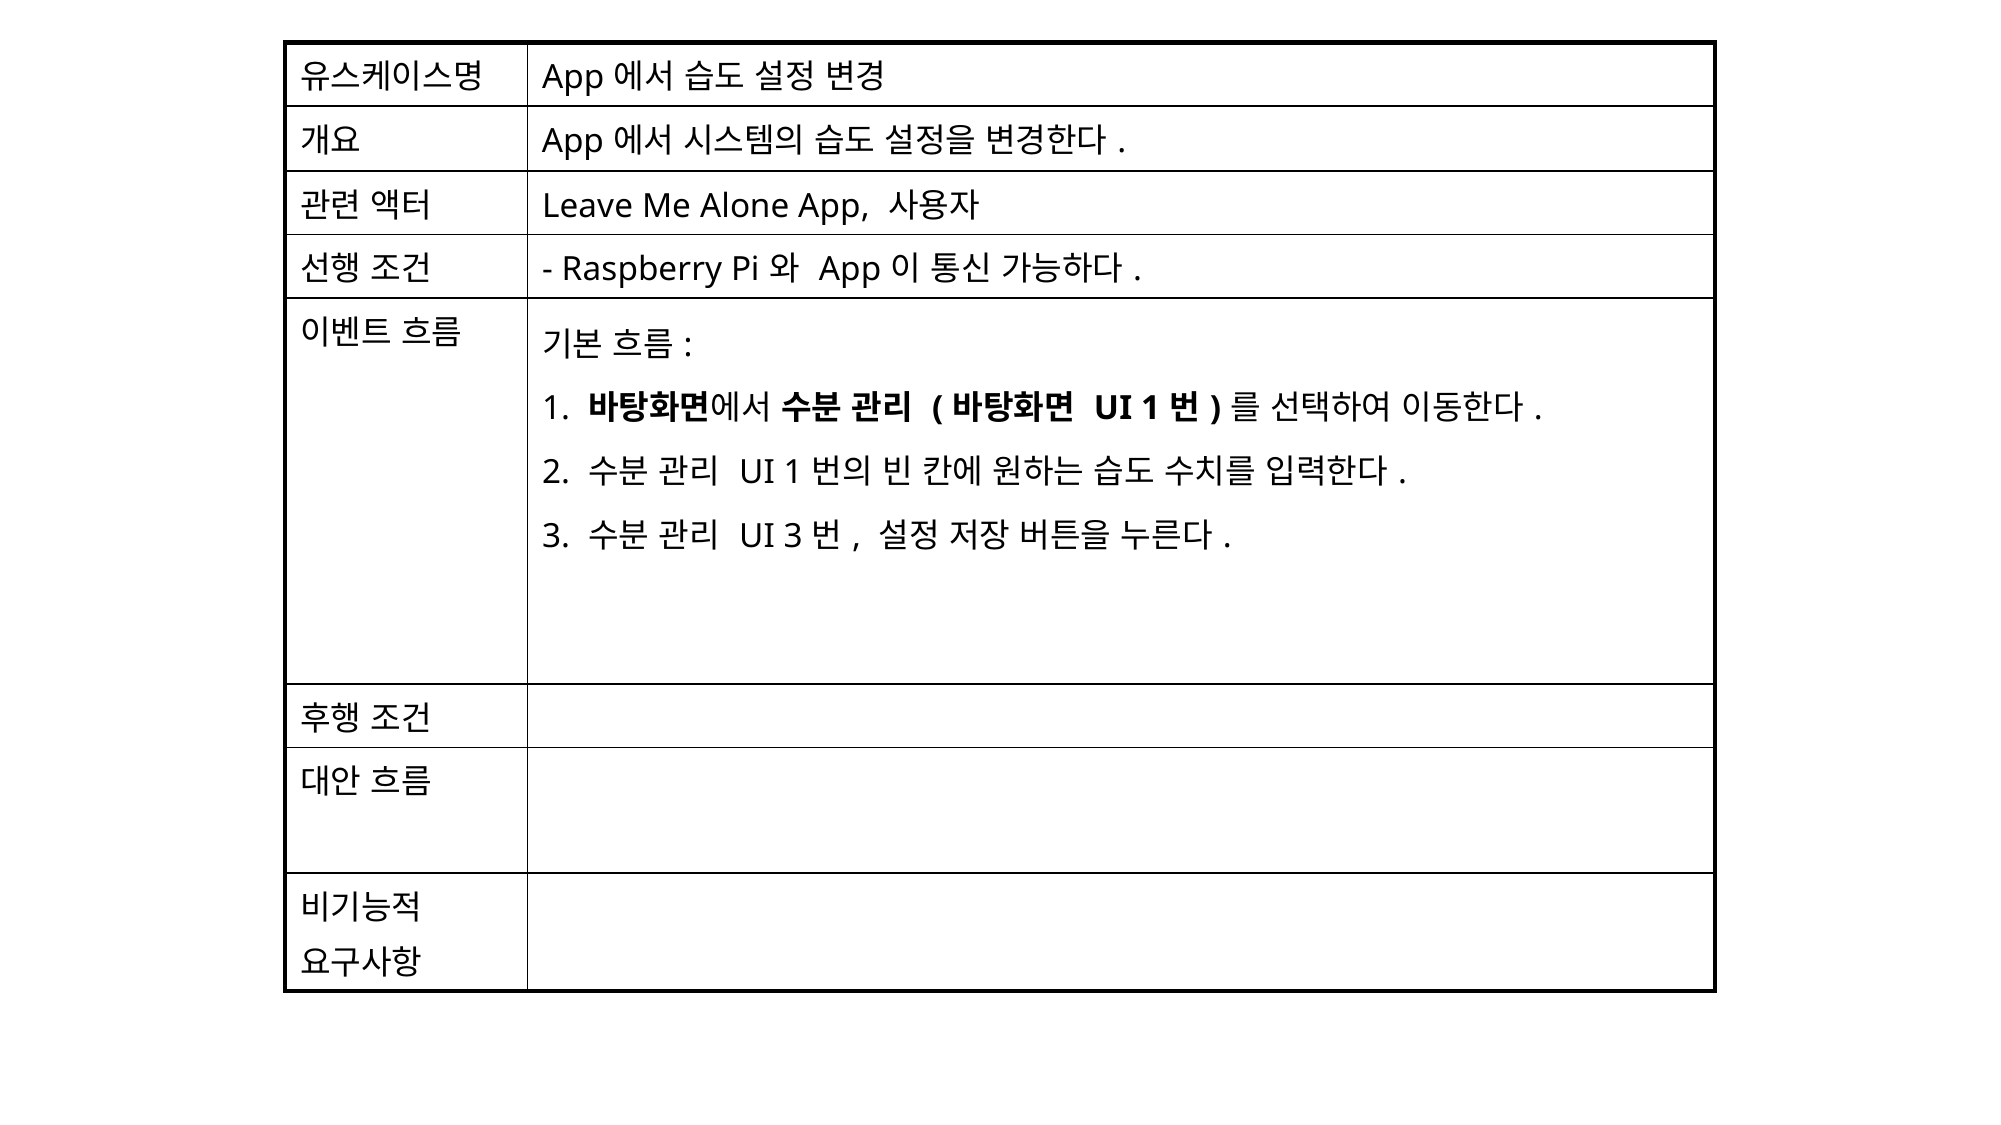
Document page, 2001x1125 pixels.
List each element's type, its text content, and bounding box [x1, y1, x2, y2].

table_cell 관련 액터 [287, 172, 527, 234]
table_cell 대안 흐름 [287, 748, 527, 872]
table_cell 이벤트 흐름 [287, 299, 527, 683]
table_header 유스케이스명 [287, 45, 527, 105]
table_cell [528, 874, 1713, 989]
table_cell Leave Me Alone App, 사용자 [528, 172, 1713, 234]
table_cell 개요 [287, 107, 527, 170]
table_cell - Raspberry Pi와 App이 통신 가능하다. [528, 235, 1713, 297]
table_cell 비기능적 요구사항 [287, 874, 527, 989]
table_cell 선행 조건 [287, 235, 527, 297]
table_cell App에서 시스템의 습도 설정을 변경한다. [528, 107, 1713, 170]
table_header App에서 습도 설정 변경 [528, 45, 1713, 105]
table_cell 기본 흐름: 1. 바탕화면에서 수분 관리 (바탕화면 UI 1번)를 선택하여 이동한다. 2. 수분 관리 UI 1번의 빈 칸에 원하는 습도 수치를 입력한다. 3. 수분 관리 UI 3번, 설정 저장 버튼을 누른다. [528, 299, 1713, 683]
table_cell [528, 685, 1713, 747]
table_cell 후행 조건 [287, 685, 527, 747]
table_cell [528, 748, 1713, 872]
